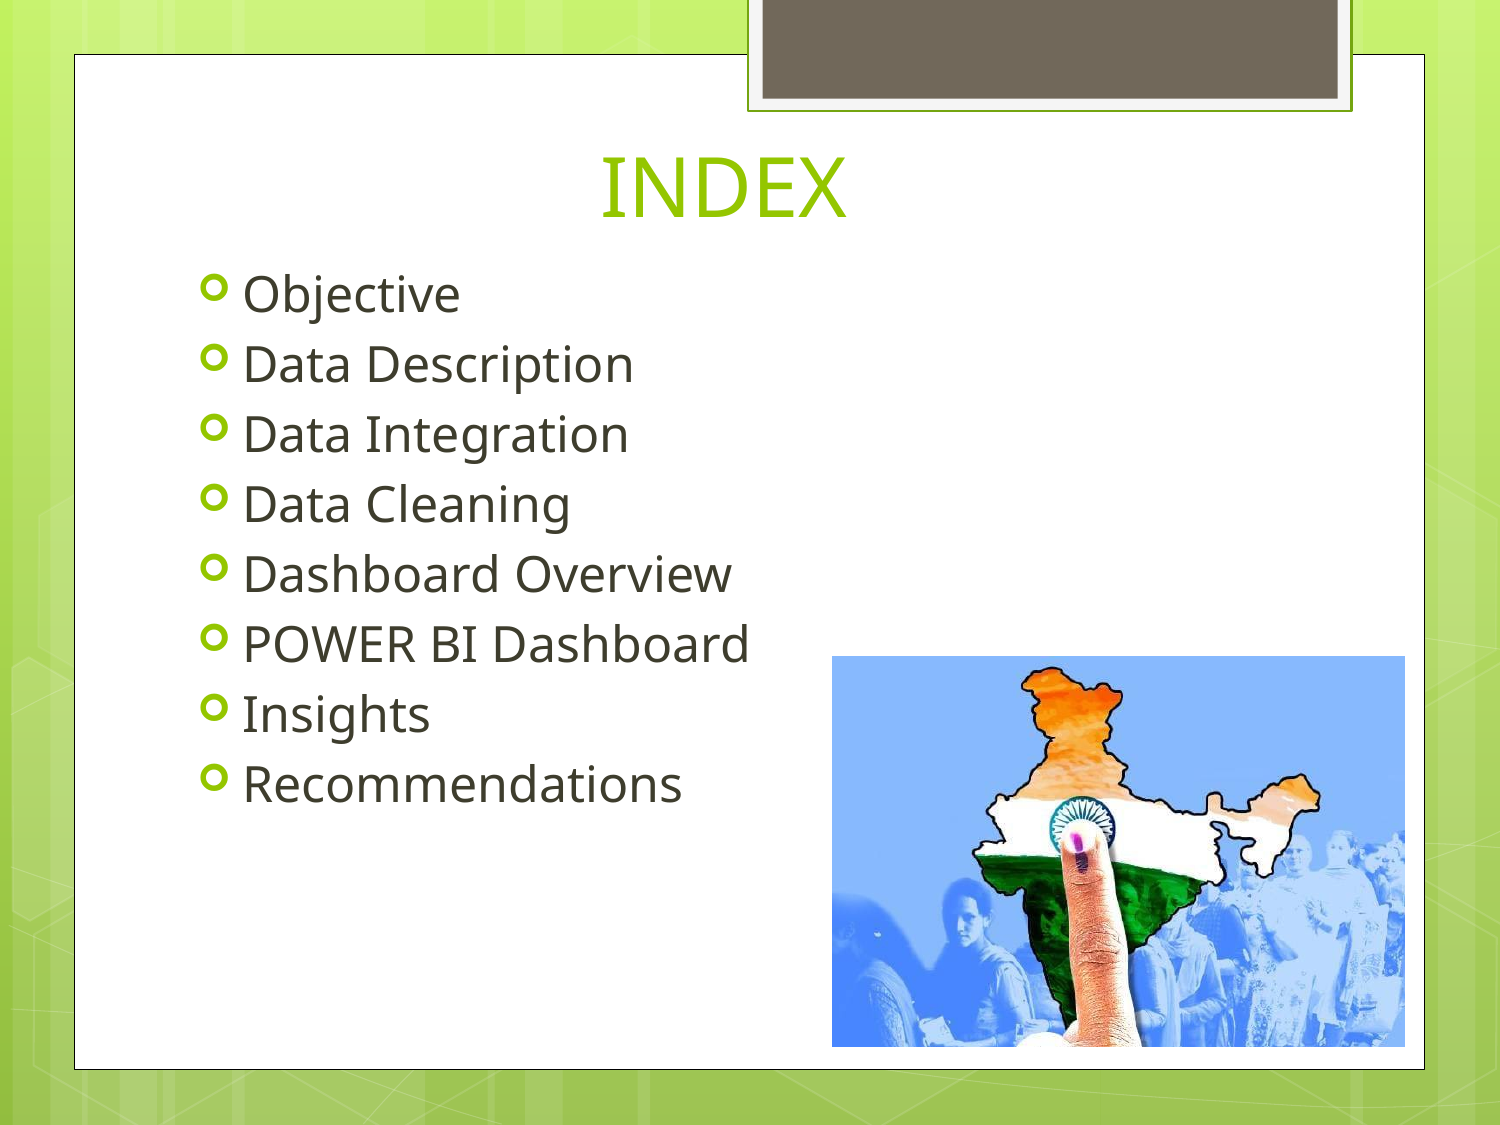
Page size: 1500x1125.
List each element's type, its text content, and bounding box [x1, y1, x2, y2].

picture [832, 656, 1405, 1048]
list Objective Data Description Data Integration Data Cleaning Dashboard Overview POWER BI Dashboard Insights Recommendations [171, 255, 1283, 981]
title INDEX [147, 54, 1300, 243]
